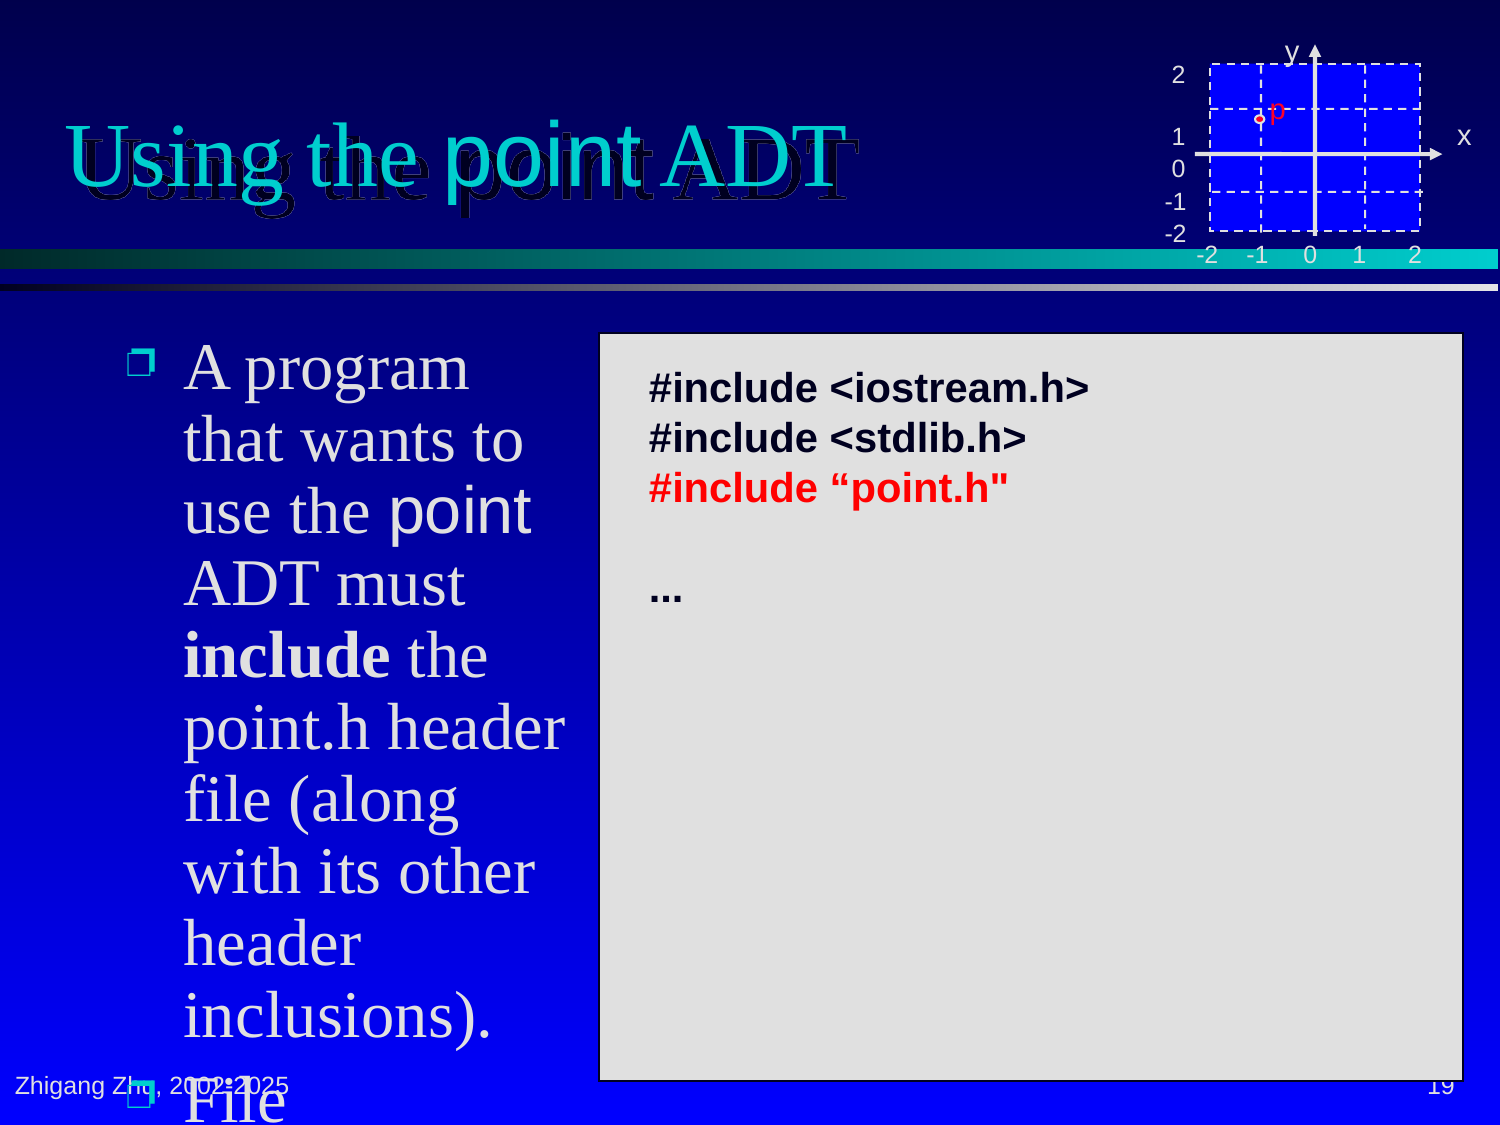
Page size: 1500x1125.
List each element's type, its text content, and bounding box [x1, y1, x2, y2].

list A program that wants to use the point ADT must include the point.h header file (along with its other header inclusions). File pointmain1.cxx [111, 324, 596, 1001]
text_box [599, 333, 1464, 1081]
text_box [1149, 24, 1488, 277]
title Using the point ADT [49, 55, 1144, 245]
text_box #include <iostream.h> #include <stdlib.h> #include “point.h" ... [634, 353, 1441, 619]
